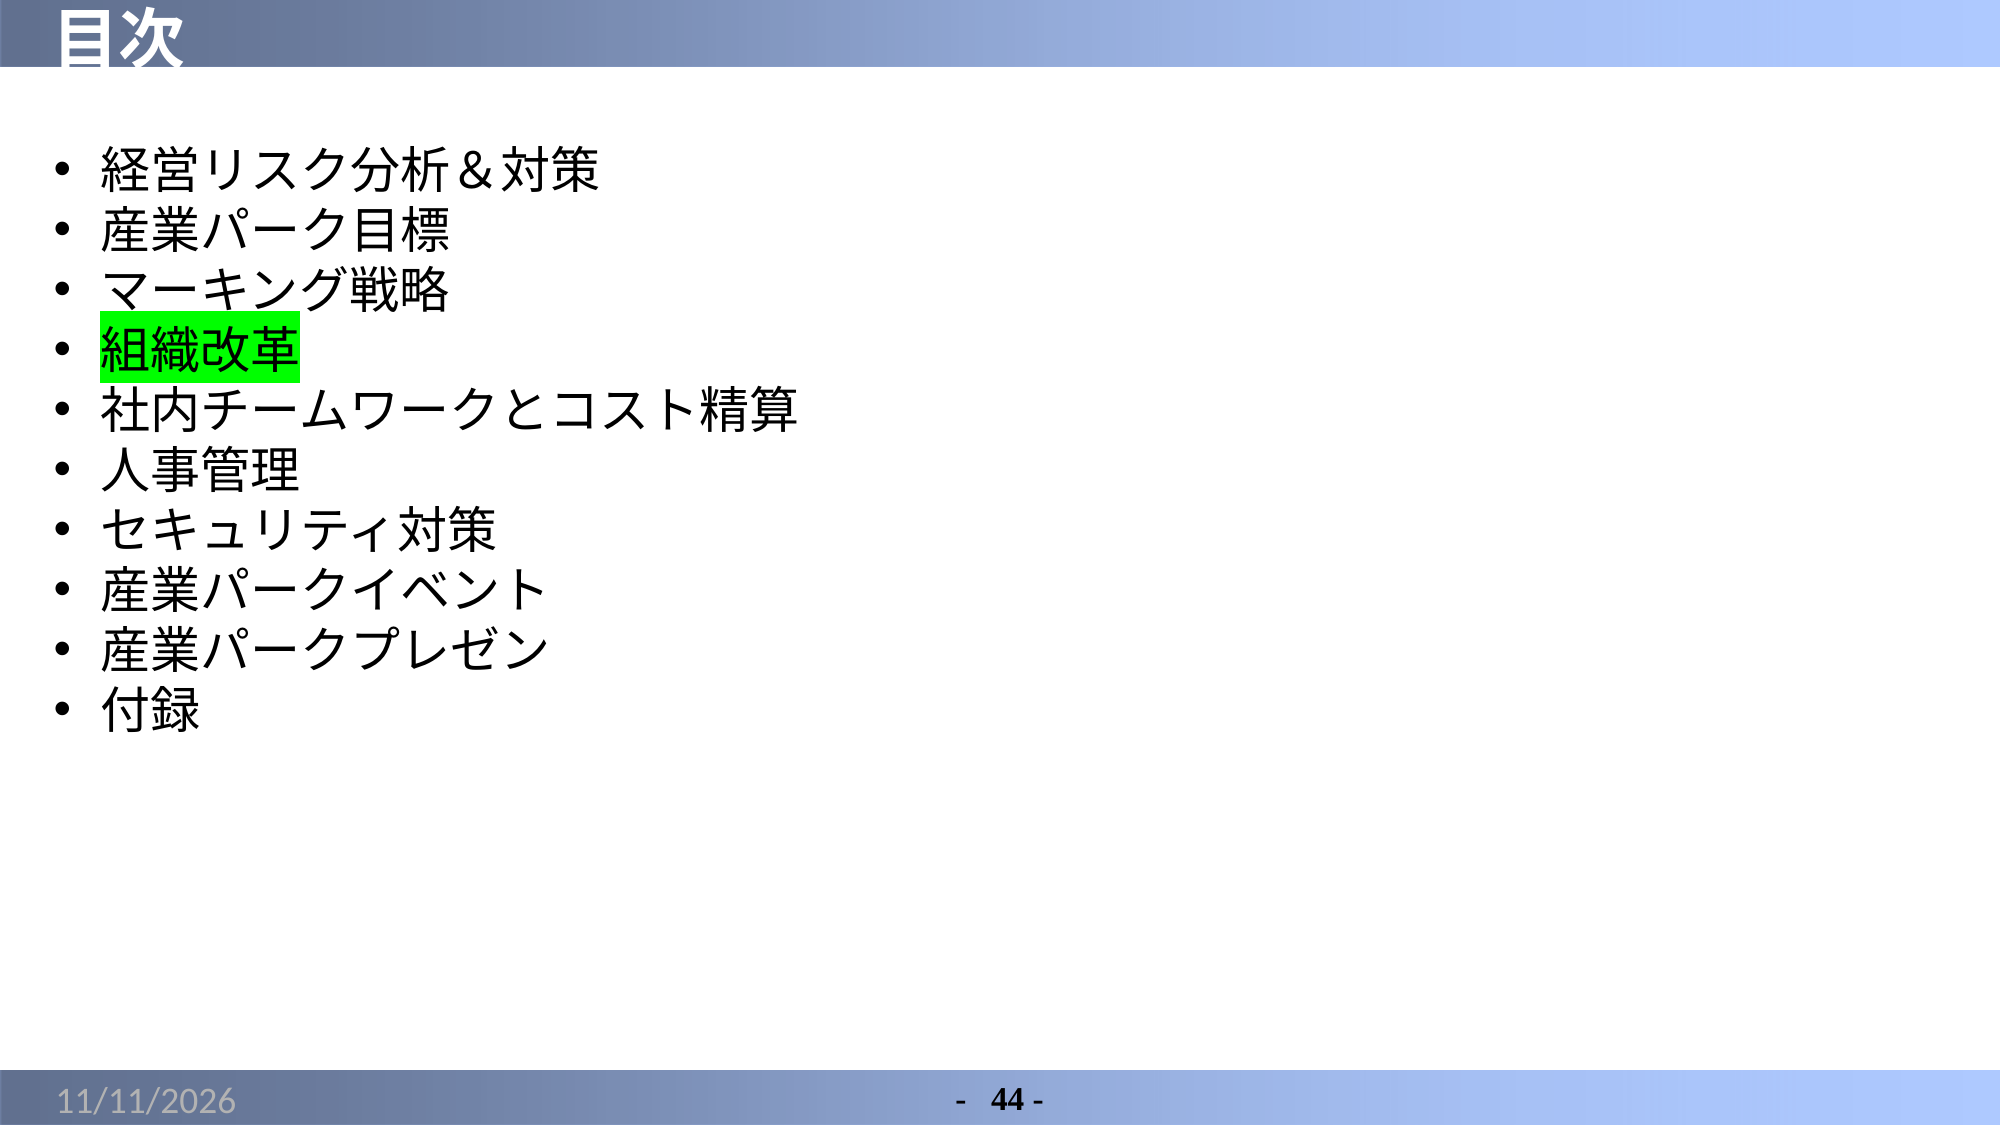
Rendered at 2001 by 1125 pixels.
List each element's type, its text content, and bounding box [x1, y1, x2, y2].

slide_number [55, 1076, 516, 1122]
title 目次 [52, 0, 1946, 71]
list 経営リスク分析＆対策 産業パーク目標 マーキング戦略 組織改革 社内チームワークとコスト精算 人事管理 セキュリティ対策 産業パークイベント 産業パークプレゼン 付録 [53, 138, 1947, 805]
slide_number - 44 - [934, 1078, 1063, 1117]
